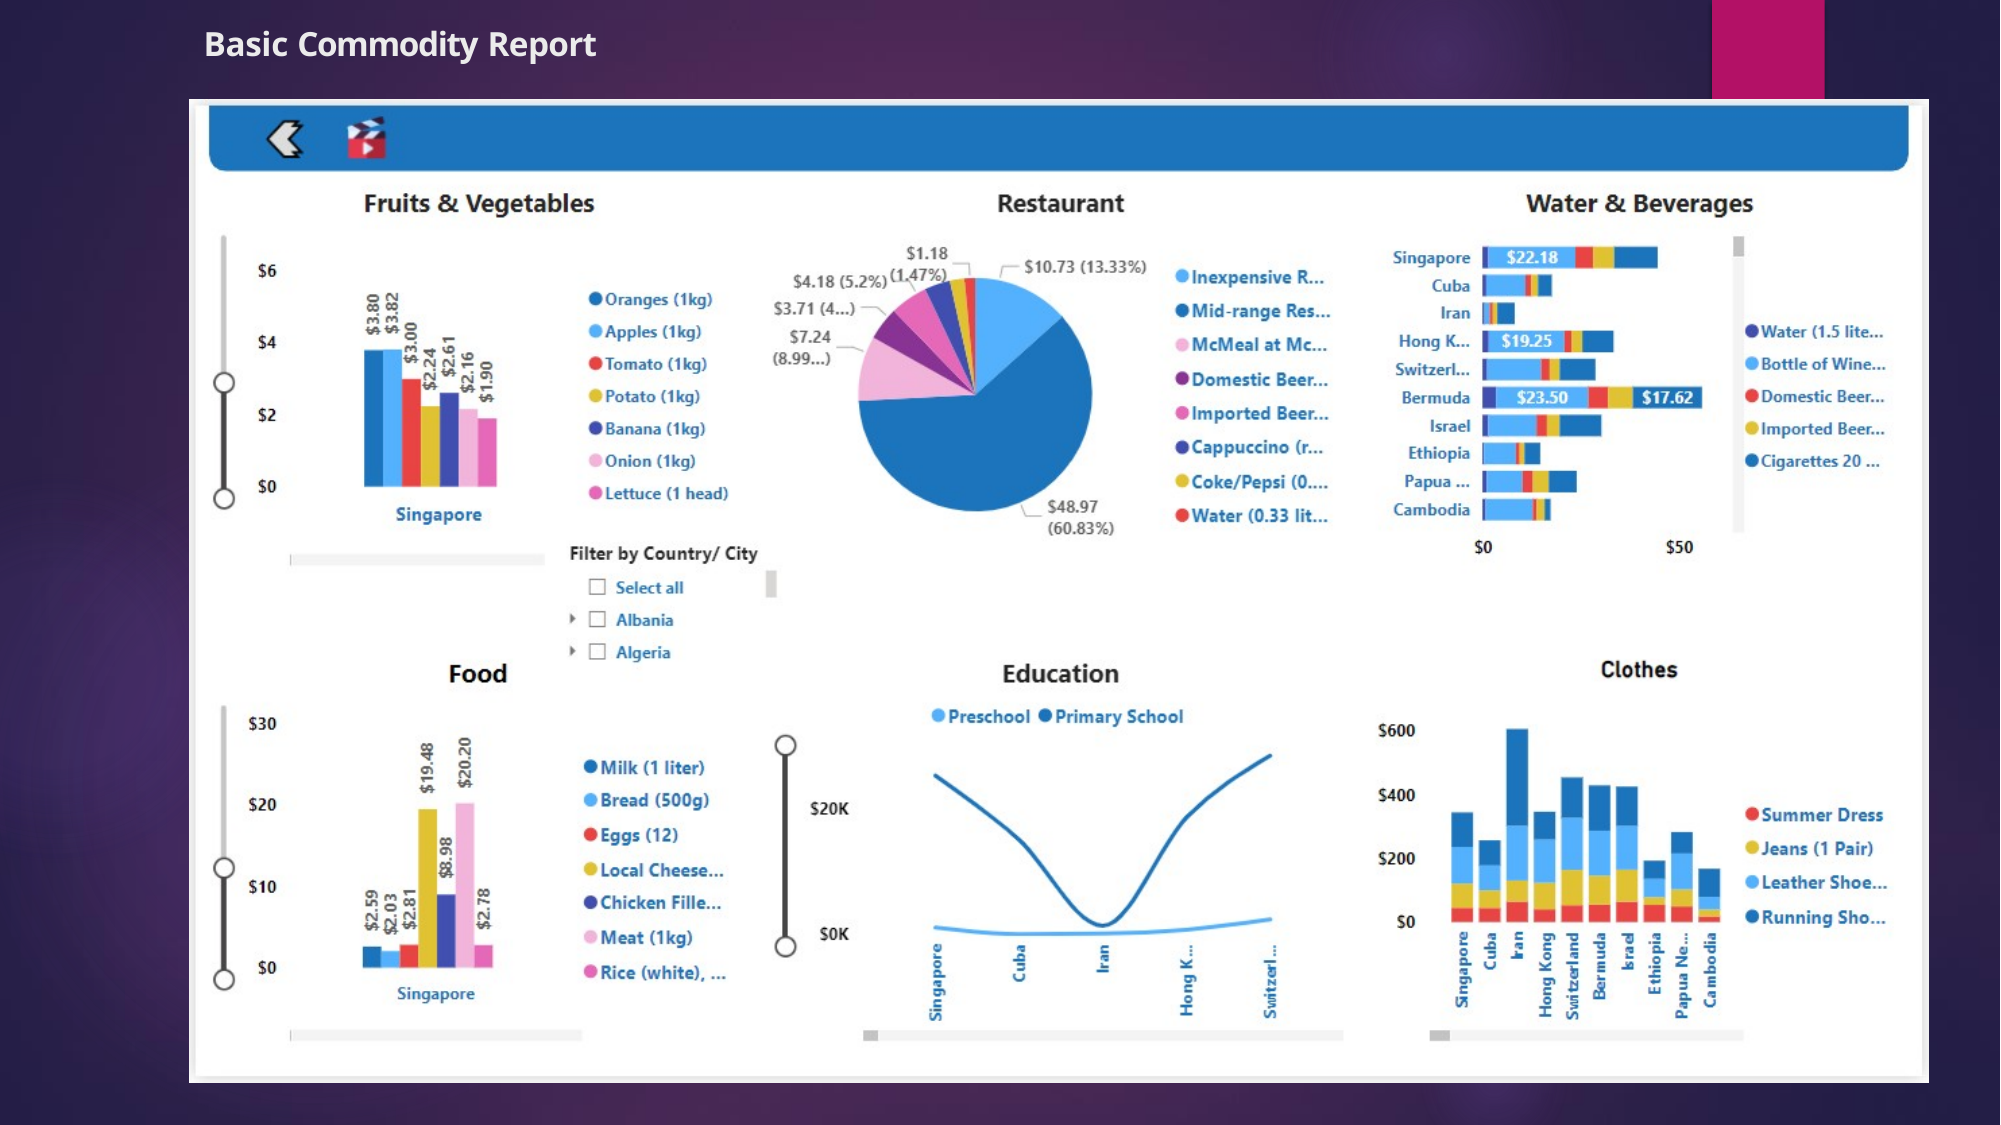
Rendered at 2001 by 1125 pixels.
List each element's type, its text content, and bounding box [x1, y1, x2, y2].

picture [0, 0, 2000, 1125]
title Basic Commodity Report [201, 20, 789, 98]
